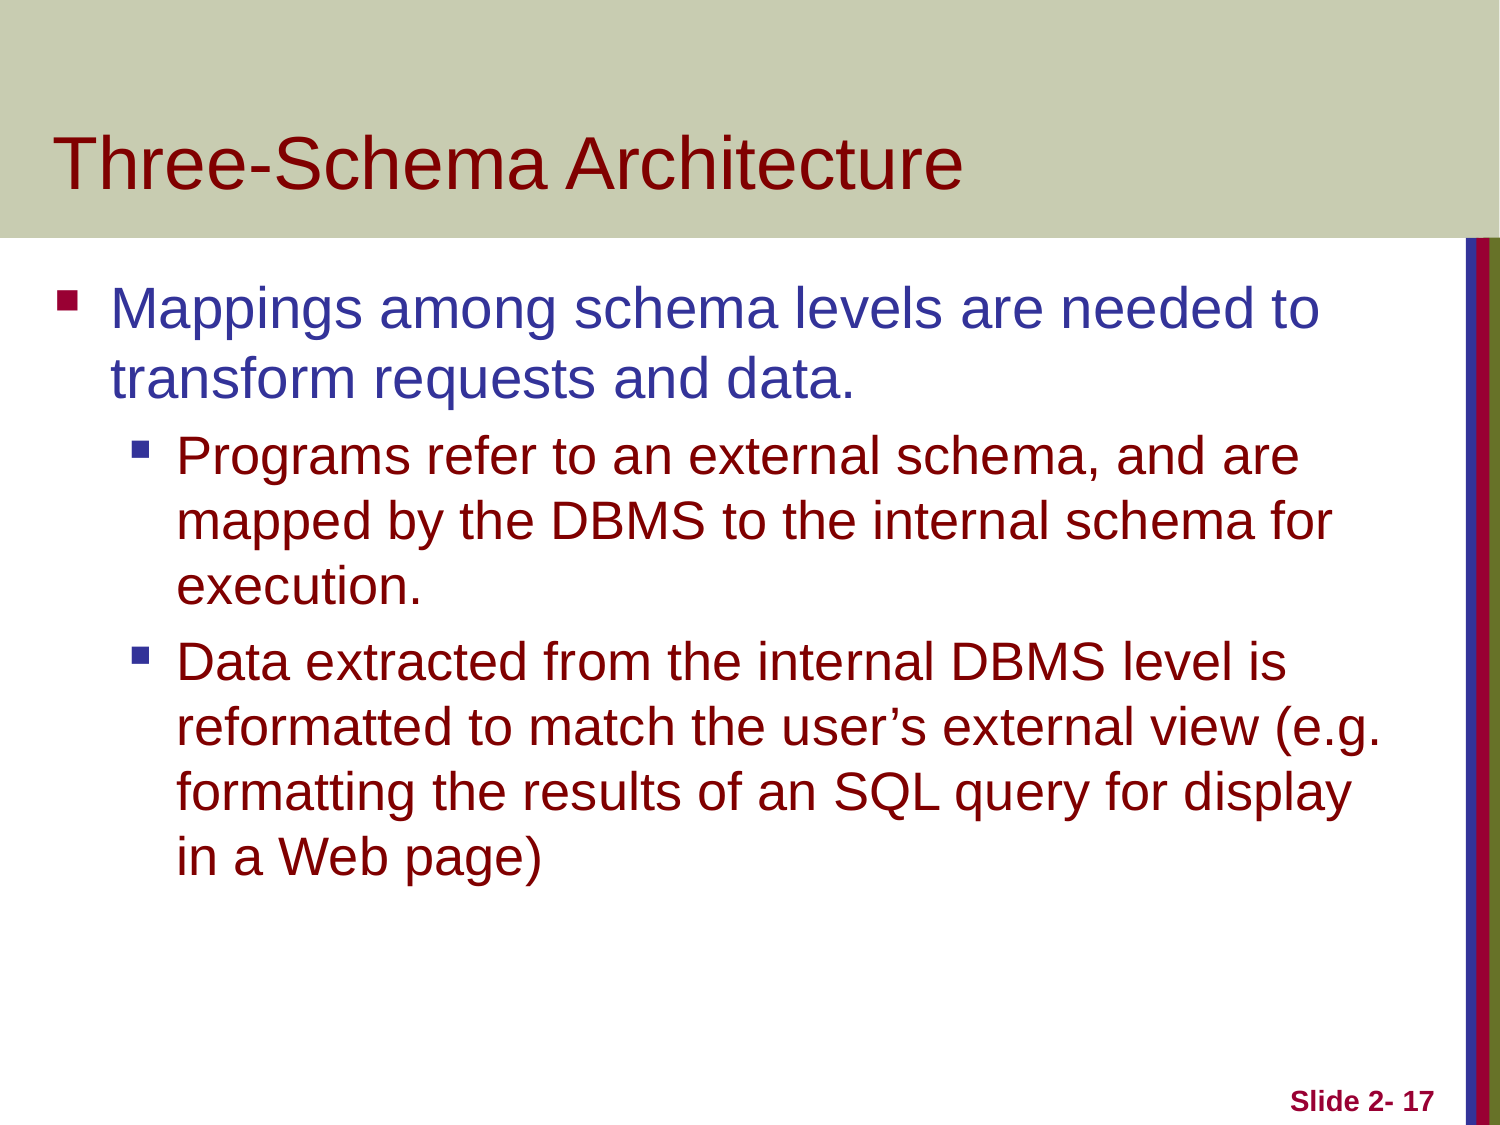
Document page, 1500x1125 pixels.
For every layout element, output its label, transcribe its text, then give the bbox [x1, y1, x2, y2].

slide_number Slide 2- [1137, 1049, 1451, 1125]
title Three-Schema Architecture [37, 49, 1317, 213]
list Mappings among schema levels are needed to transform requests and data. Programs refer to an external schema, and are mapped by the DBMS to the internal schema for execution. Data extracted from the internal DBMS level is reformatted to match the user’s external view (e.g. formatting the results of an SQL query for display in a Web page) [39, 262, 1401, 1013]
